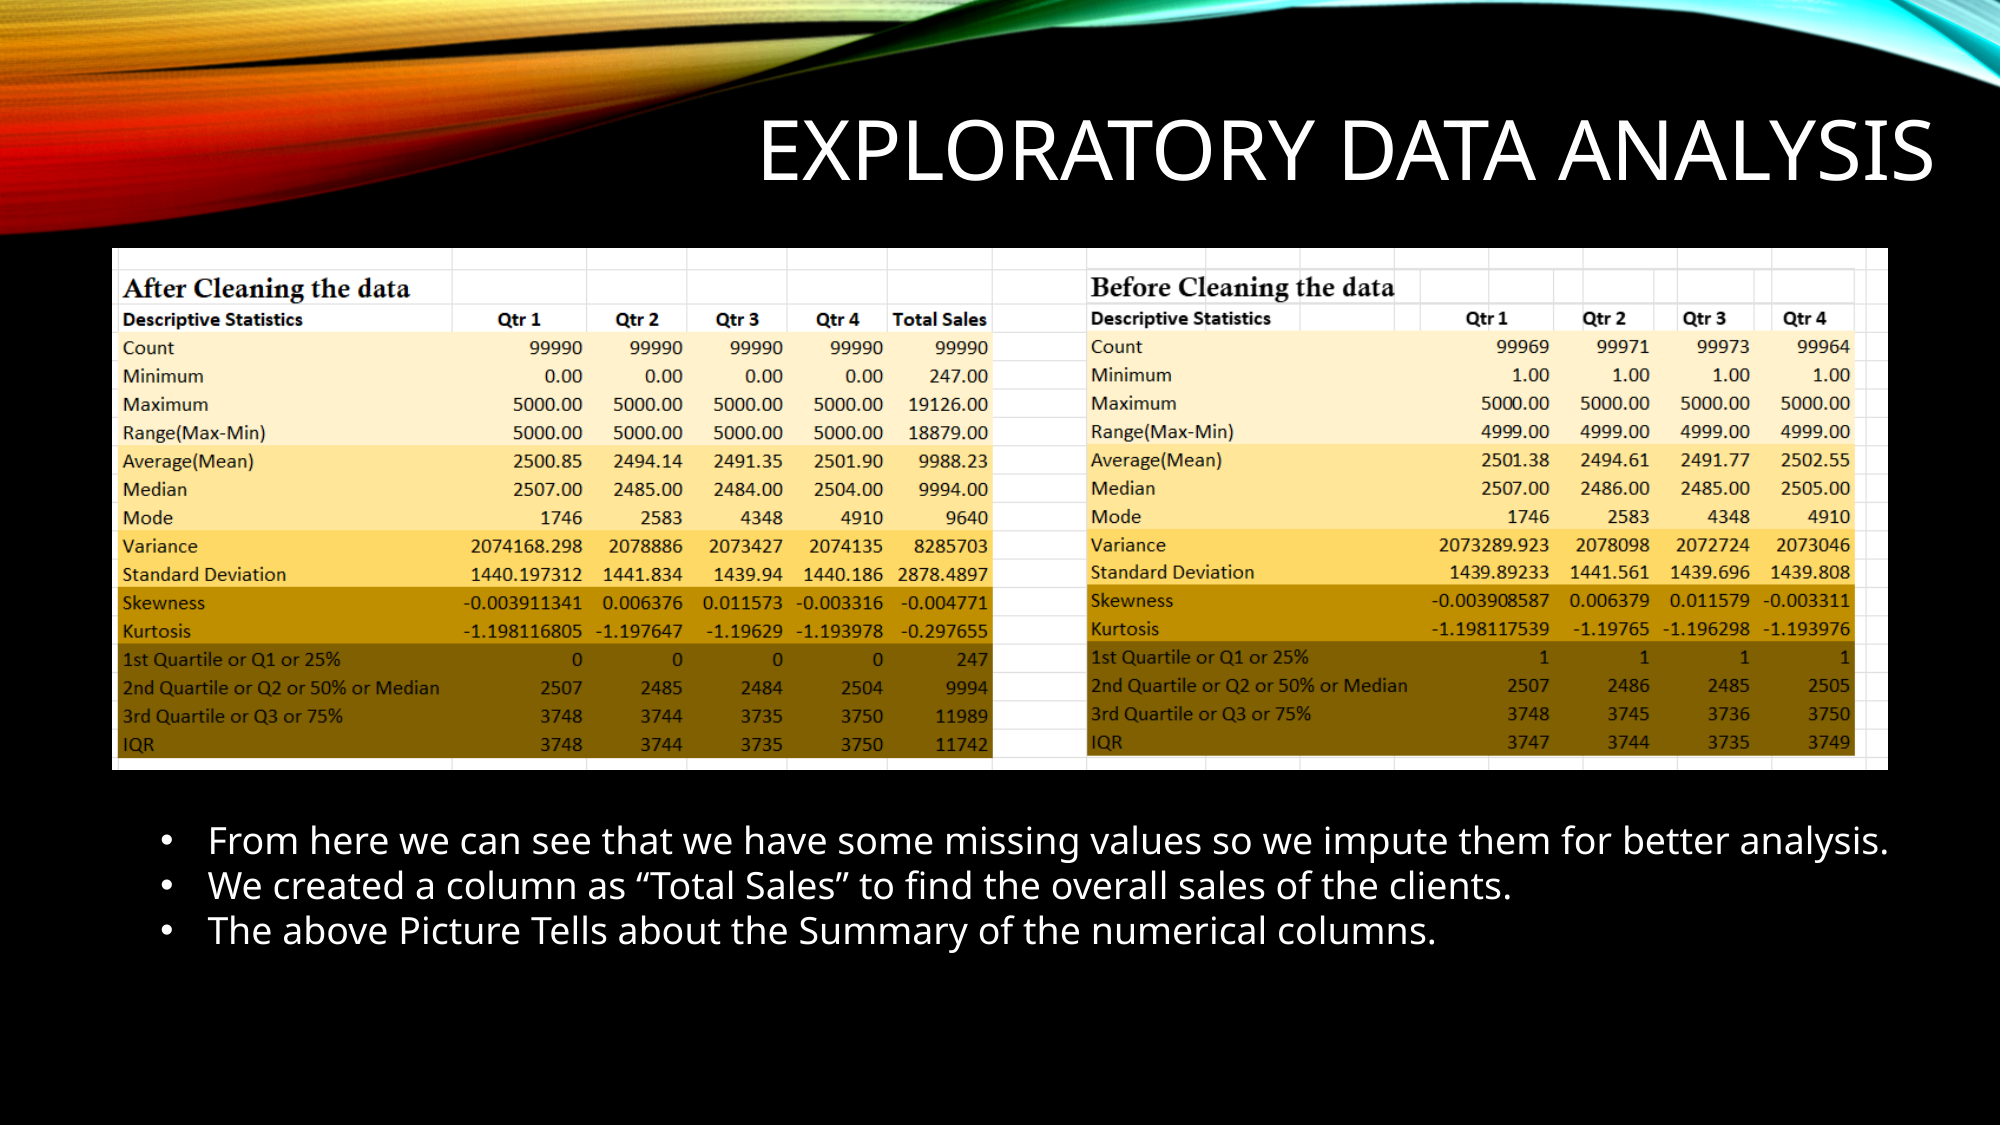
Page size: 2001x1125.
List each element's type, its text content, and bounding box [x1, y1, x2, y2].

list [112, 248, 1888, 770]
text_box From here we can see that we have some missing values so we impute them for better analysis. We created a column as “Total Sales” to find the overall sales of the clients. The above Picture Tells about the Summary of the numerical columns. [145, 809, 1907, 1005]
picture [0, 0, 2000, 237]
title Exploratory Data Analysis [539, 47, 1952, 261]
